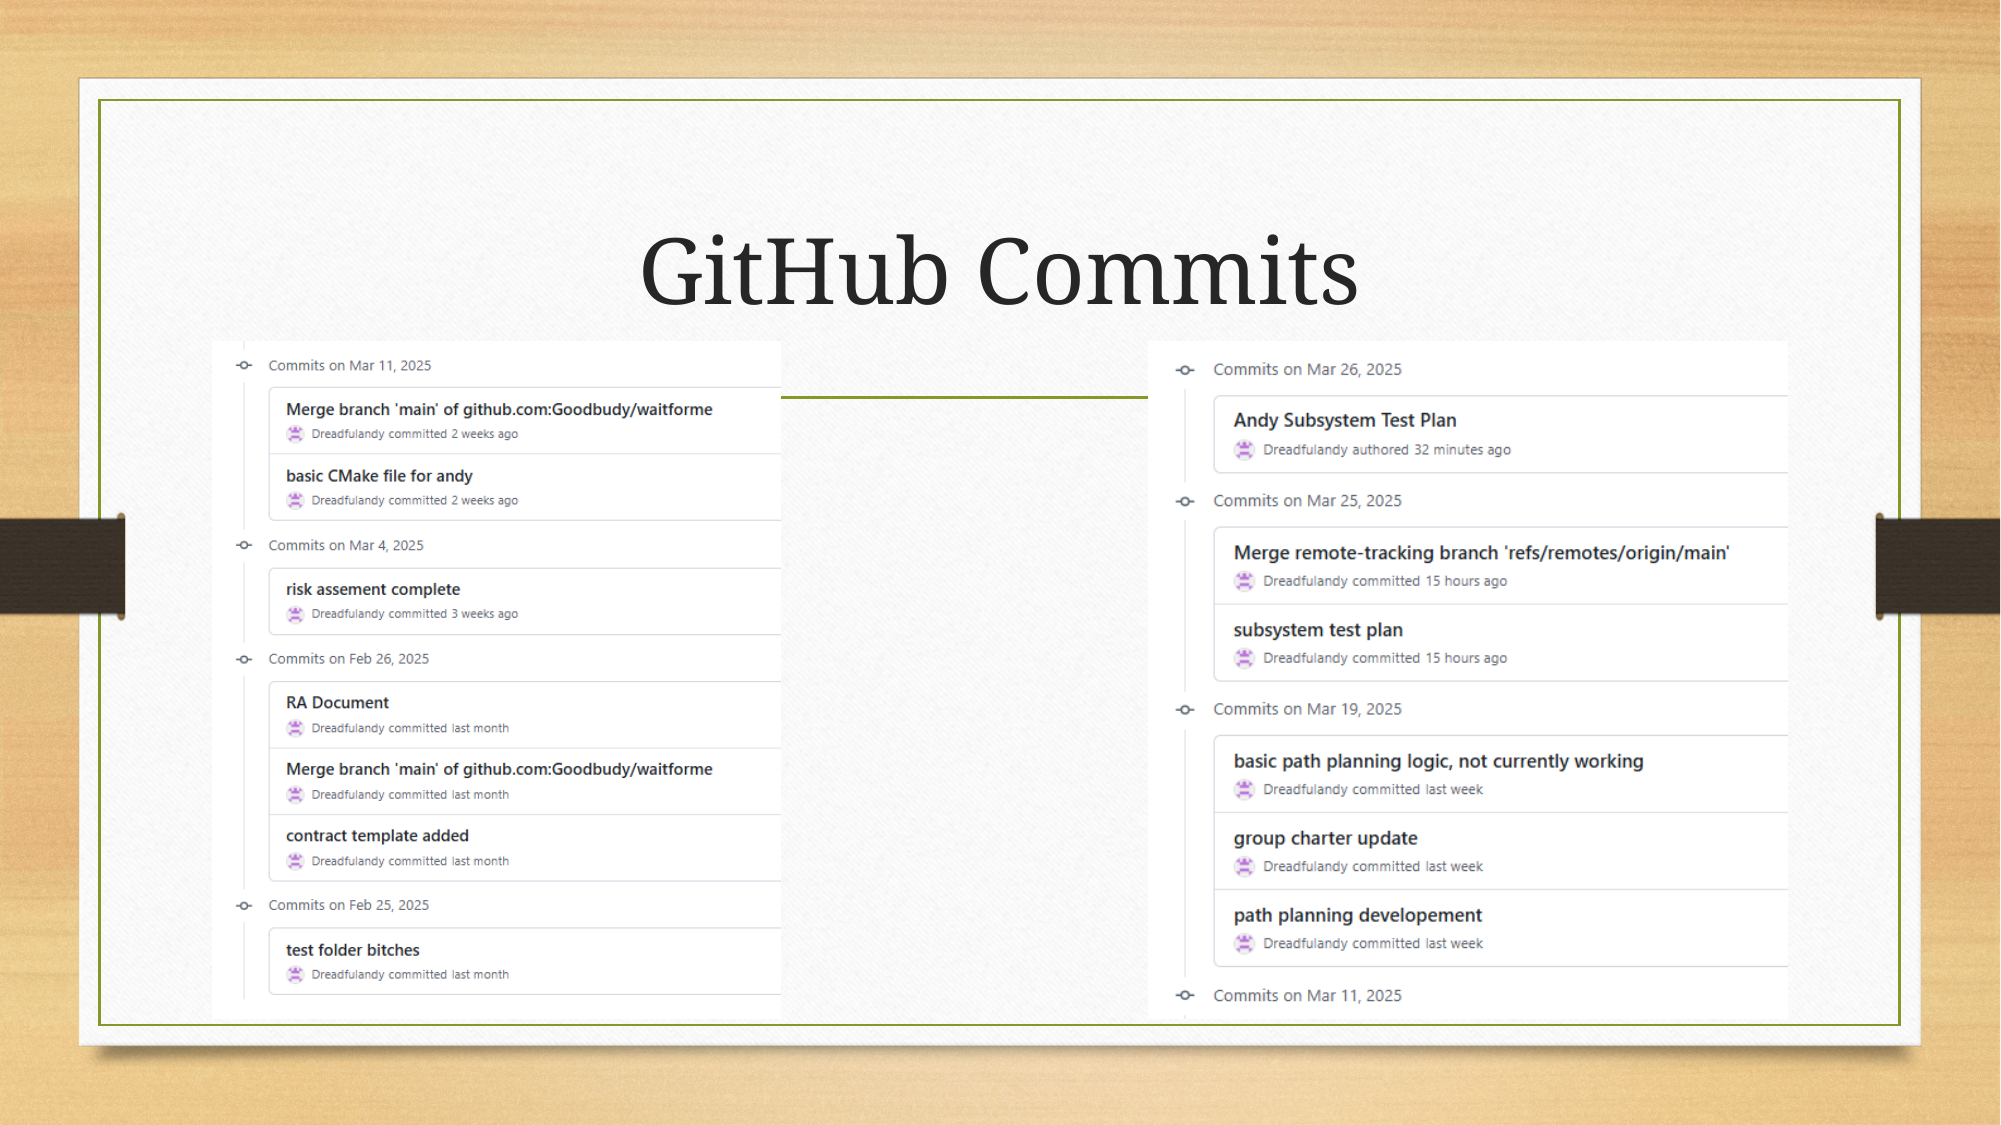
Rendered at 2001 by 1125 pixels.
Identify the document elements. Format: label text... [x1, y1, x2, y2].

picture [0, 0, 2001, 1125]
title GitHub Commits [212, 161, 1788, 375]
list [212, 341, 781, 1019]
